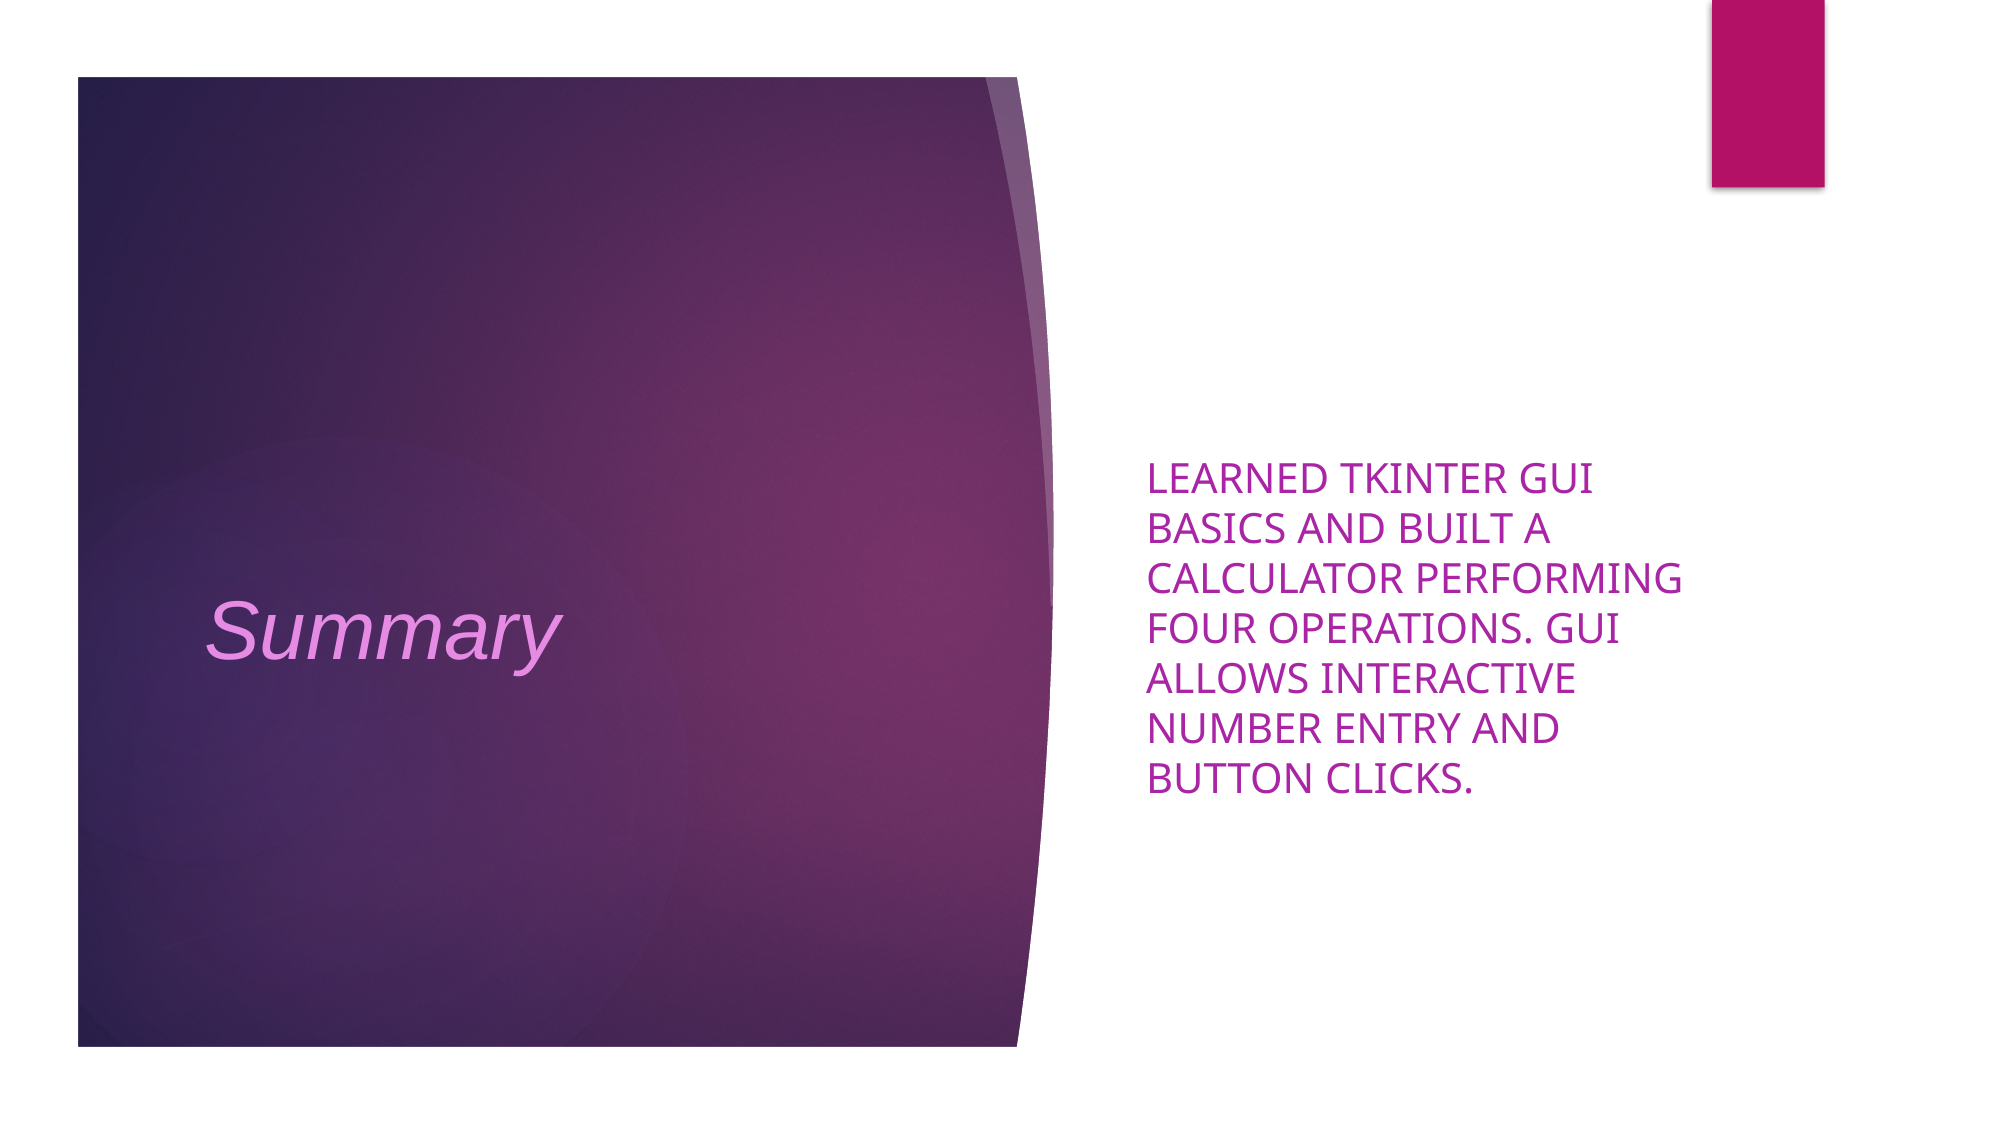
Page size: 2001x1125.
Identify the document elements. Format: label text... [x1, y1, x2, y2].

title Summary [189, 439, 904, 814]
list Learned Tkinter gui basics and built a calculator performing four operations. Gui allows interactive number entry and button clicks. [1131, 439, 1748, 814]
